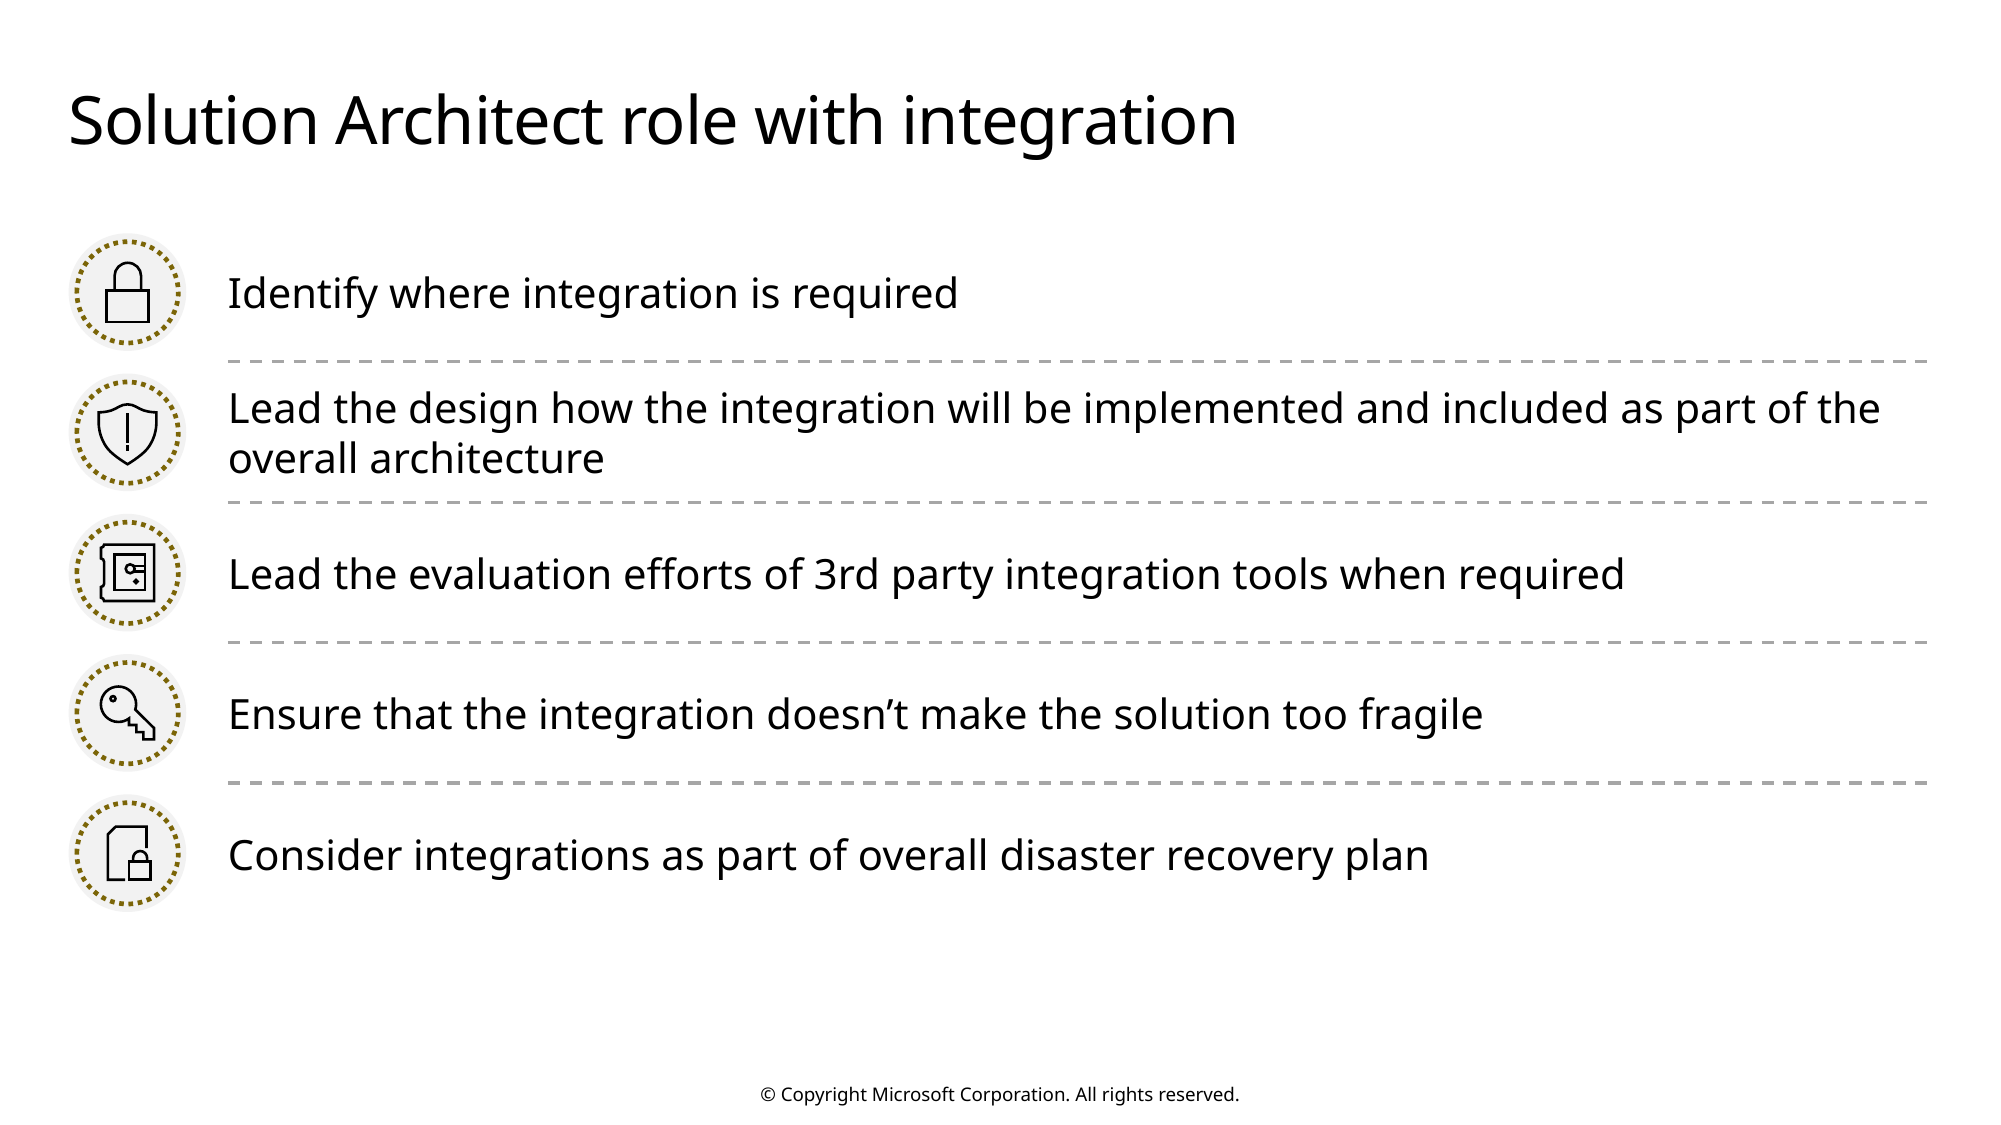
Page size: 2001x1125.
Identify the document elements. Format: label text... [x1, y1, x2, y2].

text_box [68, 653, 187, 772]
list Ensure that the integration doesn’t make the solution too fragile [227, 659, 1932, 767]
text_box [68, 794, 187, 913]
title Solution Architect role with integration [68, 72, 1930, 184]
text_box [68, 513, 187, 632]
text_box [68, 233, 187, 352]
list Identify where integration is required [227, 238, 1932, 345]
list Consider integrations as part of overall disaster recovery plan [227, 800, 1932, 907]
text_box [68, 373, 187, 492]
list Lead the evaluation efforts of 3rd party integration tools when required [227, 519, 1932, 626]
list Lead the design how the integration will be implemented and included as part of the overall architecture [227, 378, 1932, 486]
